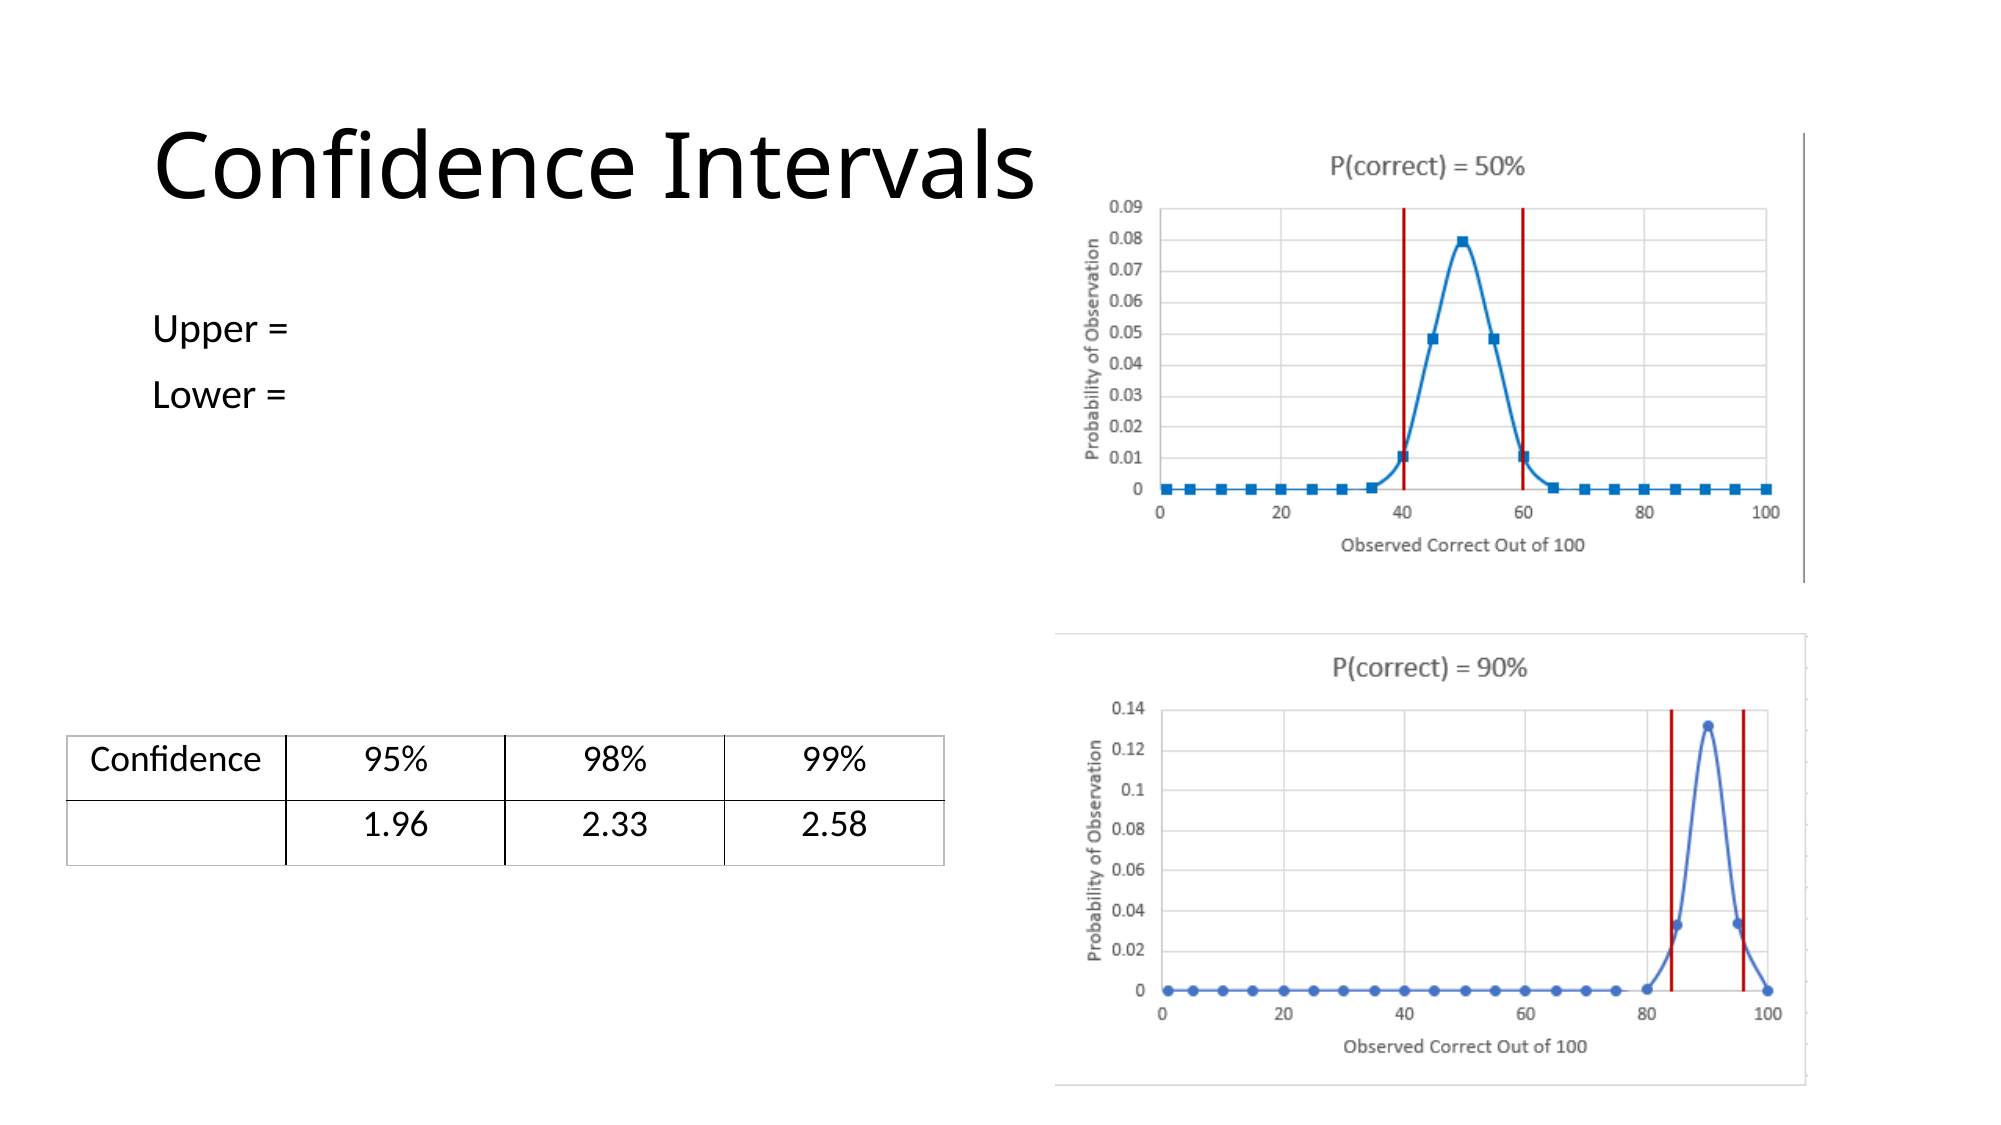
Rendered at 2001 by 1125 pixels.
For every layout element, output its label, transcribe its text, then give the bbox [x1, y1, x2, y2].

picture [1055, 633, 1808, 1086]
picture [1055, 133, 1805, 583]
title Confidence Intervals [137, 59, 1863, 278]
